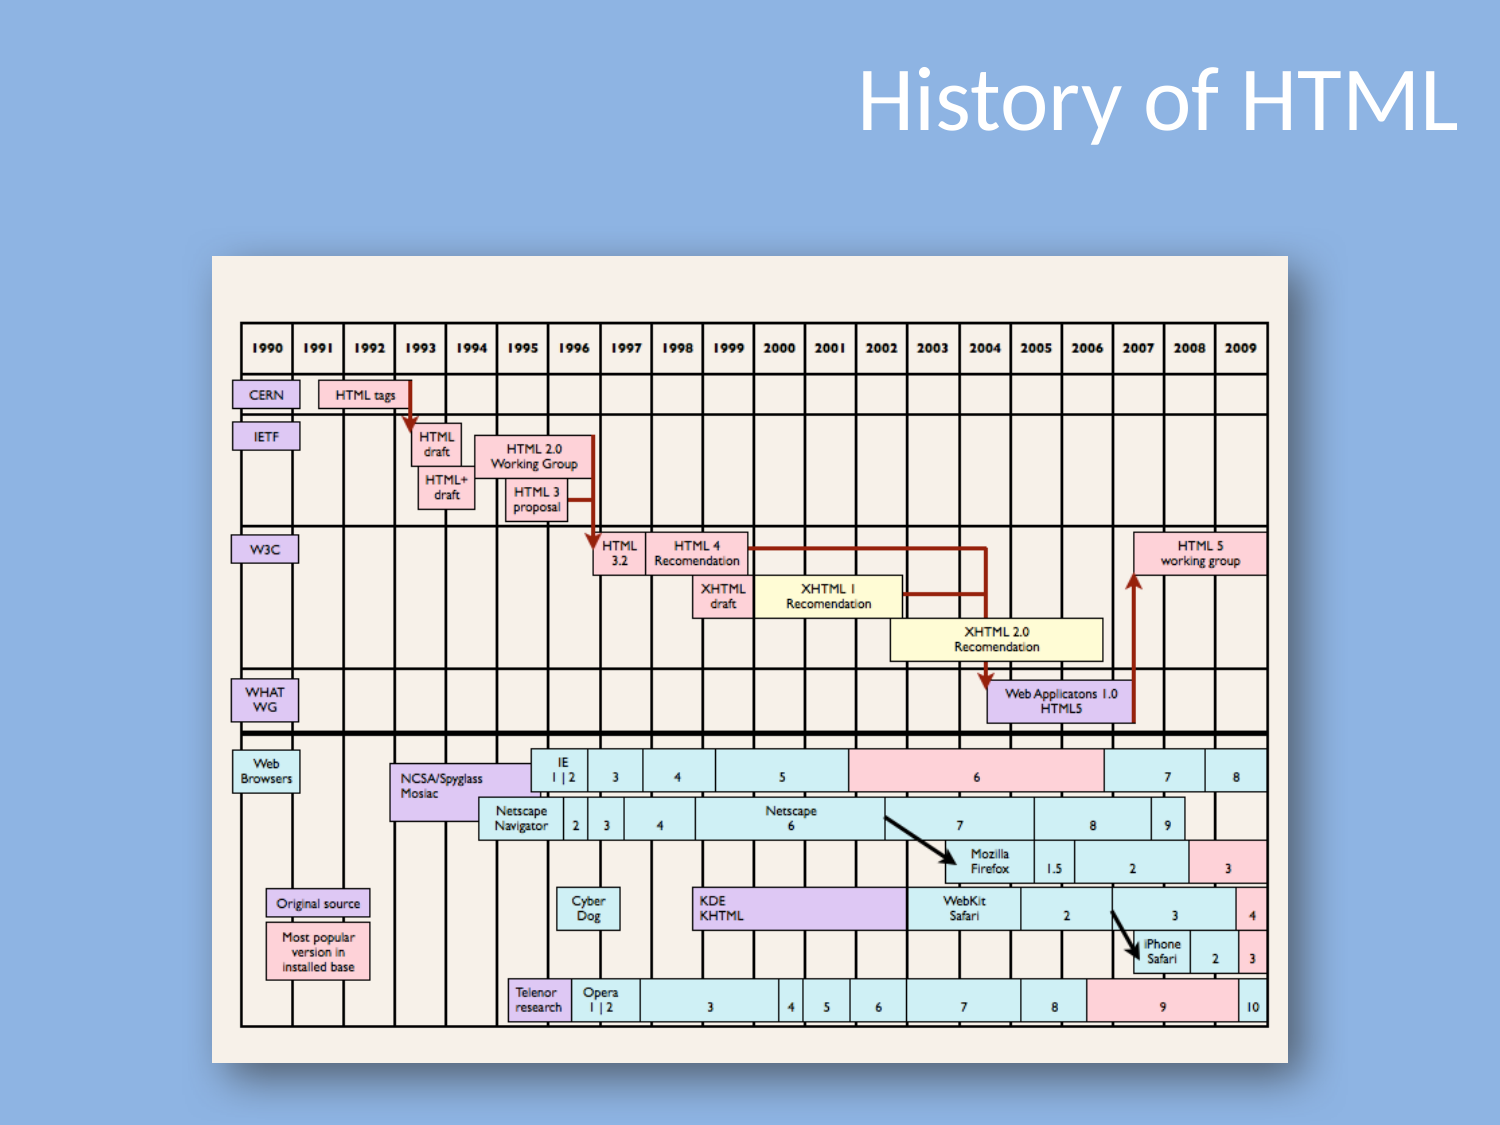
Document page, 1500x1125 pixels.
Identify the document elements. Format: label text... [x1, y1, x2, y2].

picture [212, 255, 1288, 1063]
title History of HTML [24, 12, 1475, 175]
